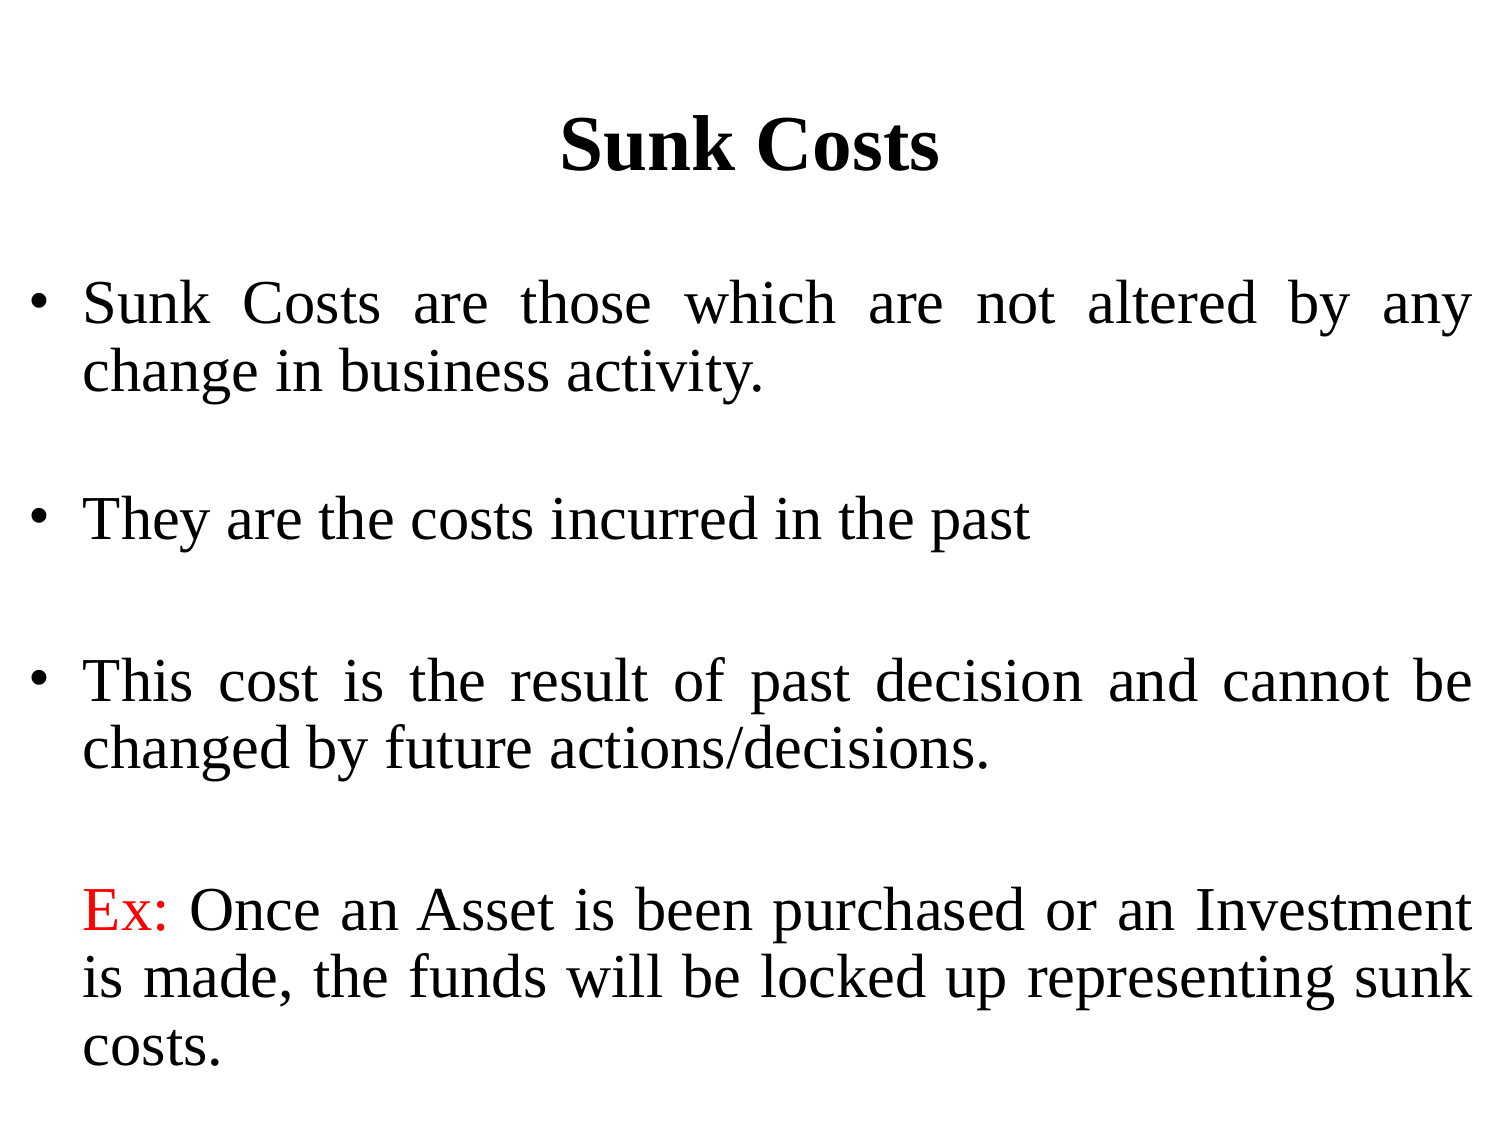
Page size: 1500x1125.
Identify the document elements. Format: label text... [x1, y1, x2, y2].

list Sunk Costs are those which are not altered by any change in business activity. They are the costs incurred in the past This cost is the result of past decision and cannot be changed by future actions/decisions. Ex: Once an Asset is been purchased or an Investment is made, the funds will be locked up representing sunk costs. [11, 262, 1490, 1107]
title Sunk Costs [75, 45, 1425, 233]
